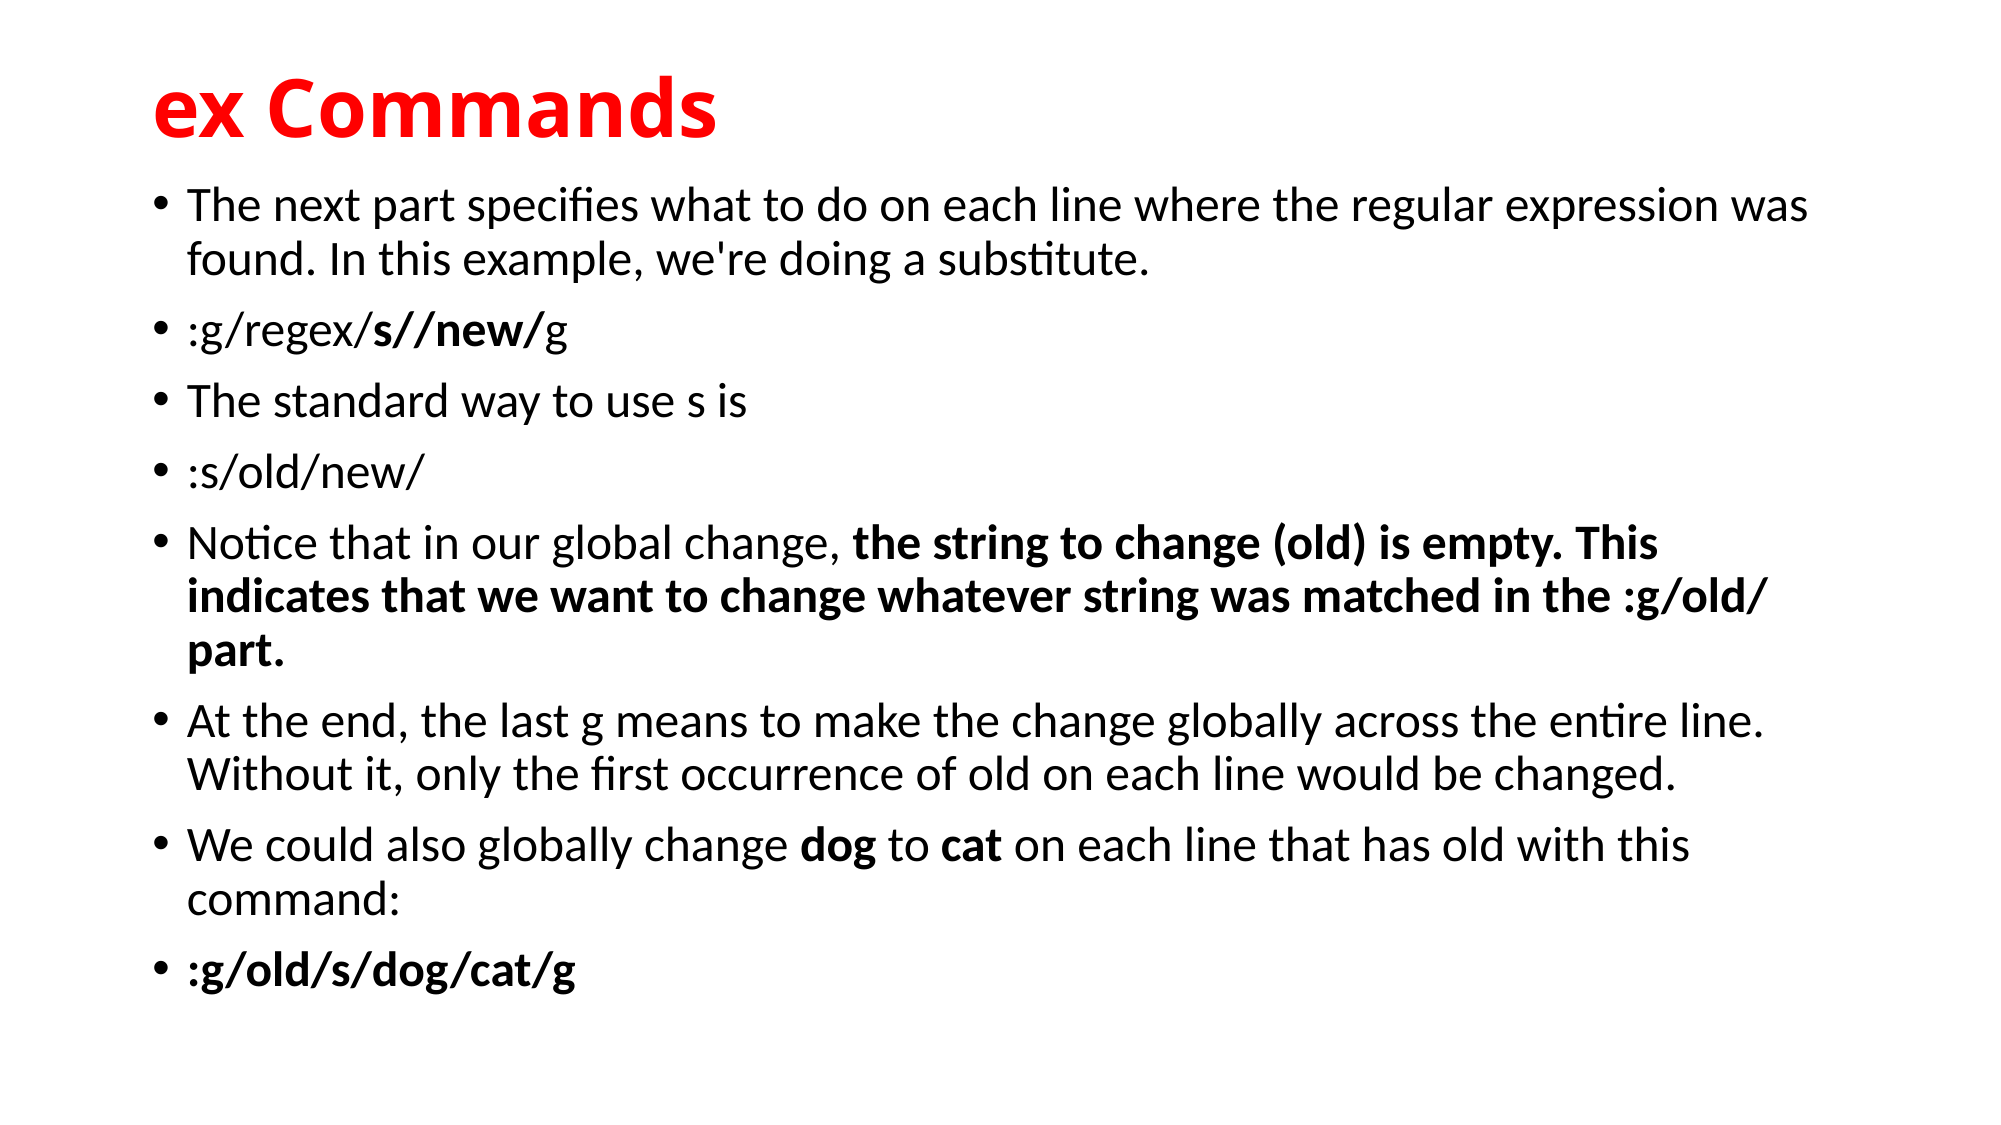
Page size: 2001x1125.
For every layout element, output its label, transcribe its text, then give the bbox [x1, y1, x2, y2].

title ex Commands [137, 59, 1863, 163]
list The next part specifies what to do on each line where the regular expression was found. In this example, we're doing a substitute. :g/regex/s//new/g The standard way to use s is :s/old/new/ Notice that in our global change, the string to change (old) is empty. This indicates that we want to change whatever string was matched in the :g/old/ part. At the end, the last g means to make the change globally across the entire line. Without it, only the first occurrence of old on each line would be changed. We could also globally change dog to cat on each line that has old with this command: :g/old/s/dog/cat/g [137, 171, 1863, 1014]
